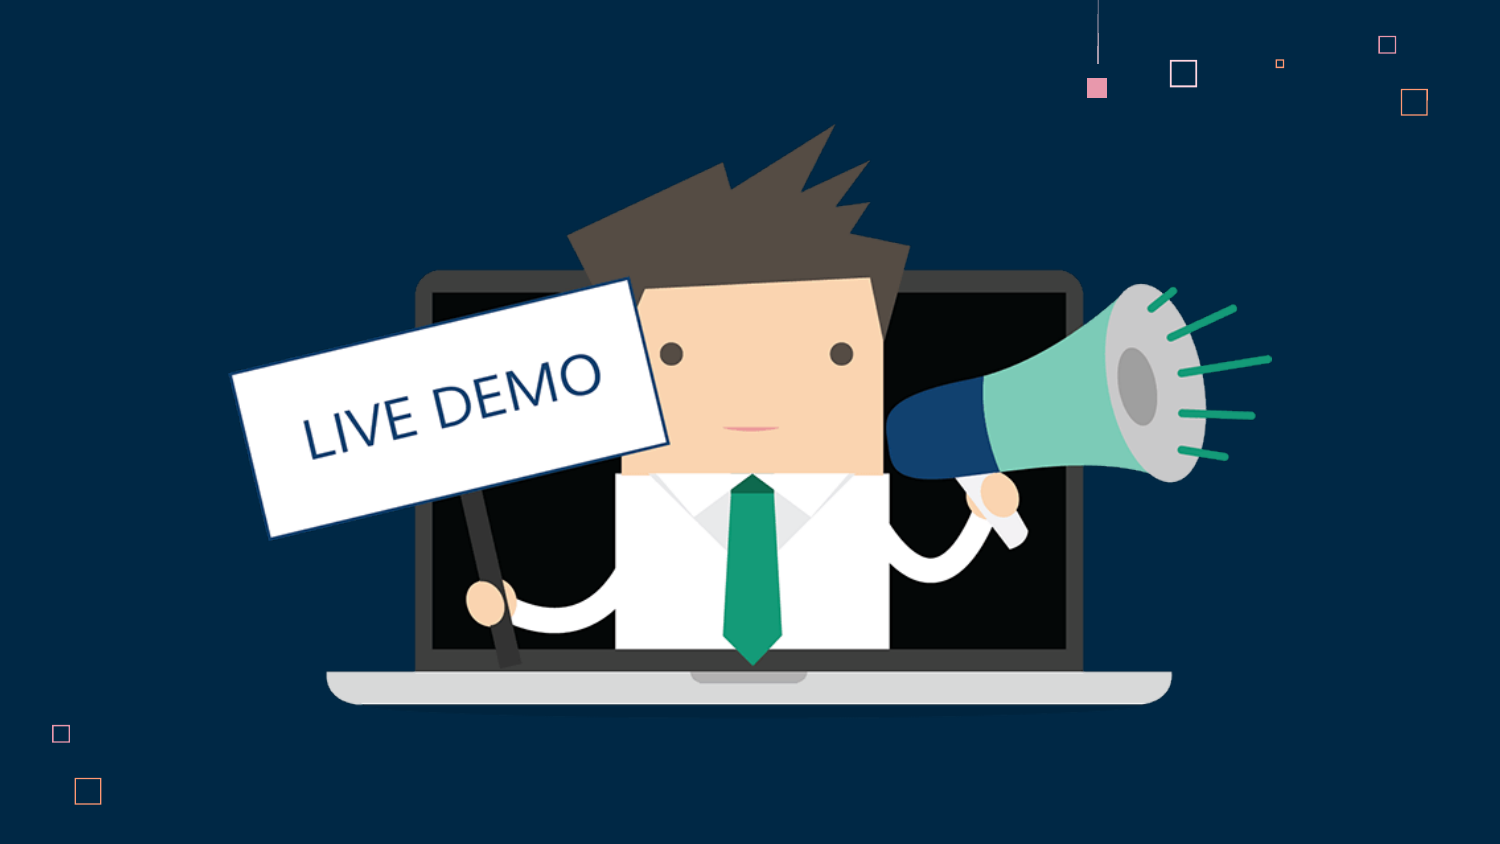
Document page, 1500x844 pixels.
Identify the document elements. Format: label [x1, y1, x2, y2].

picture [228, 124, 1272, 720]
